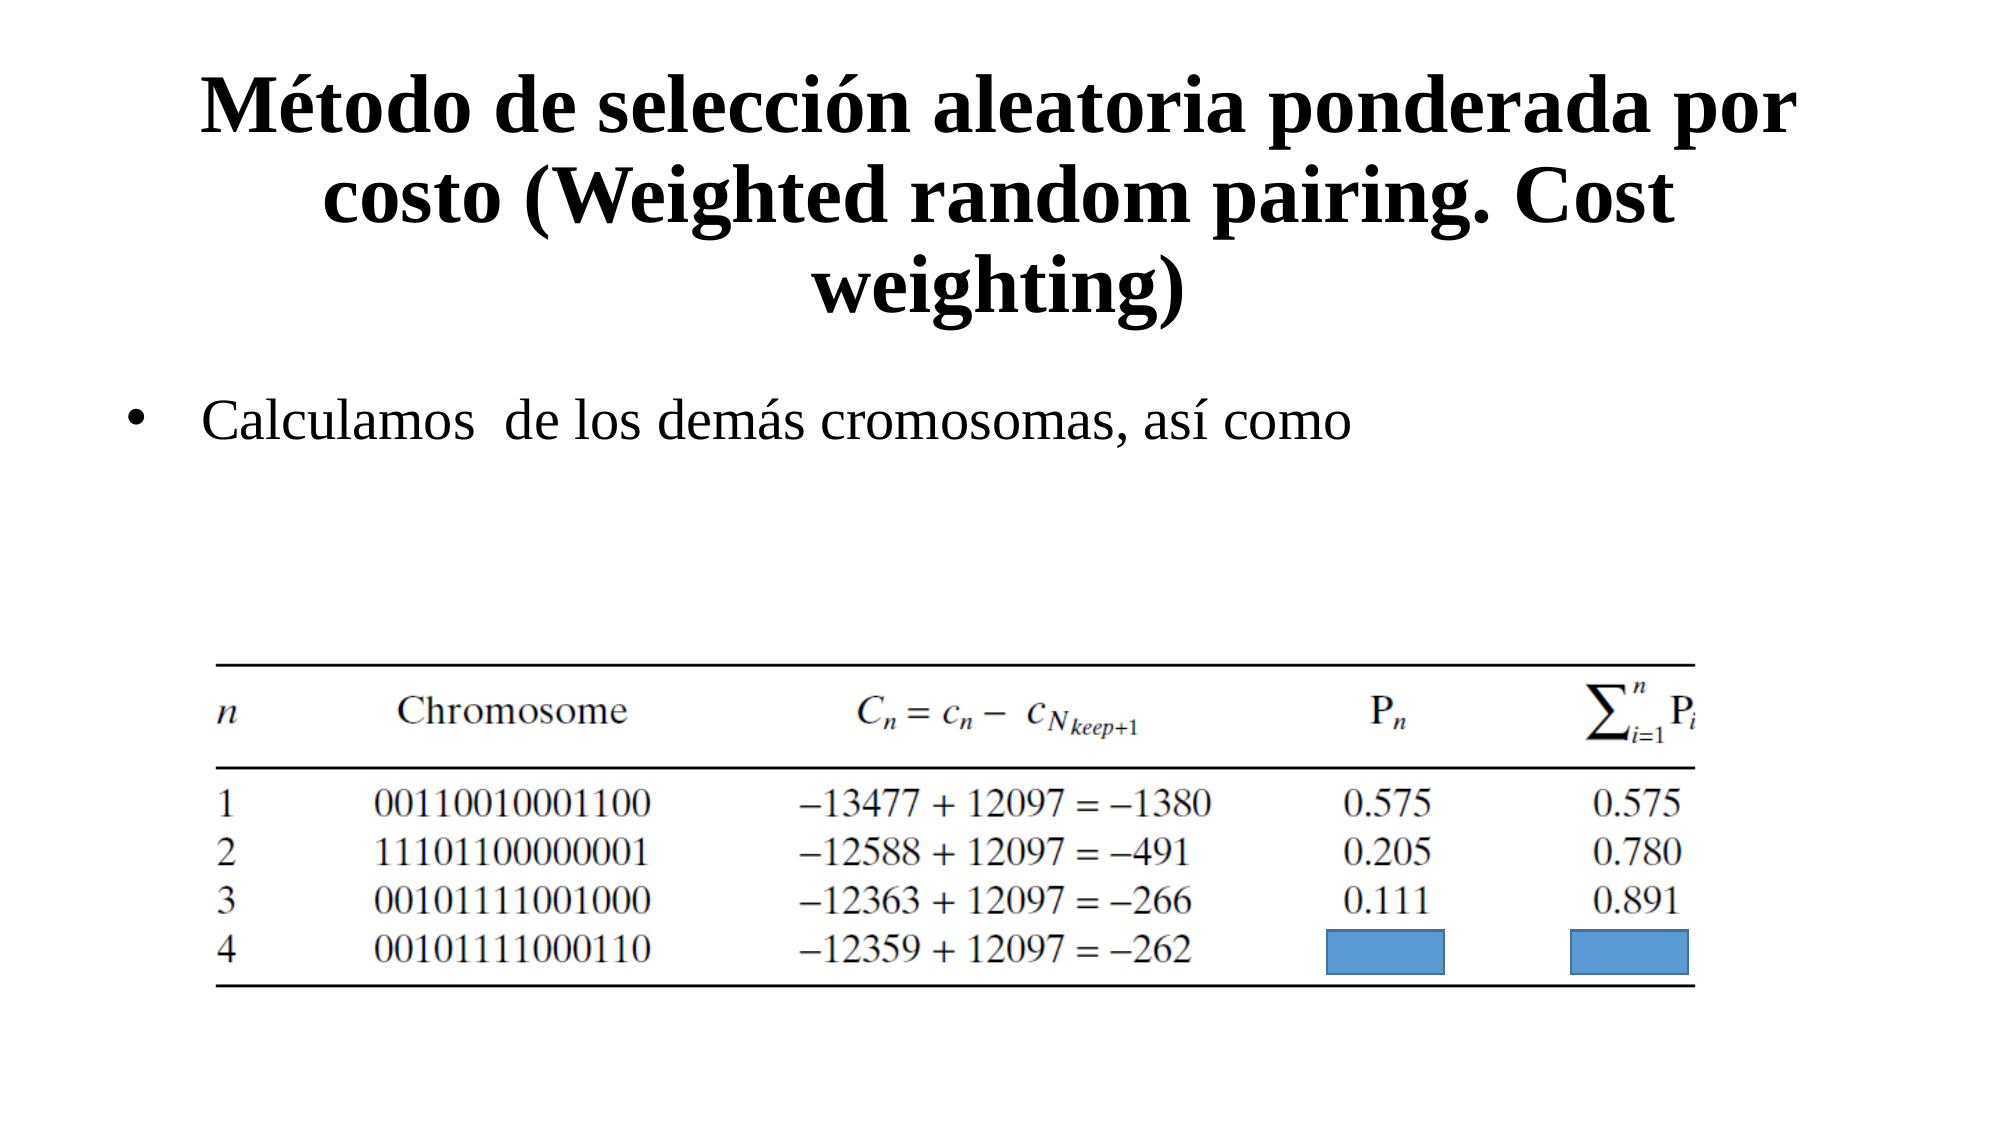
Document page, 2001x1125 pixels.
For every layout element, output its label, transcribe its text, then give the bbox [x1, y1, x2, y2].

picture [205, 653, 1705, 993]
list Método de selección aleatoria ponderada por costo (Weighted random pairing. Cost weighting) [118, 53, 1880, 169]
